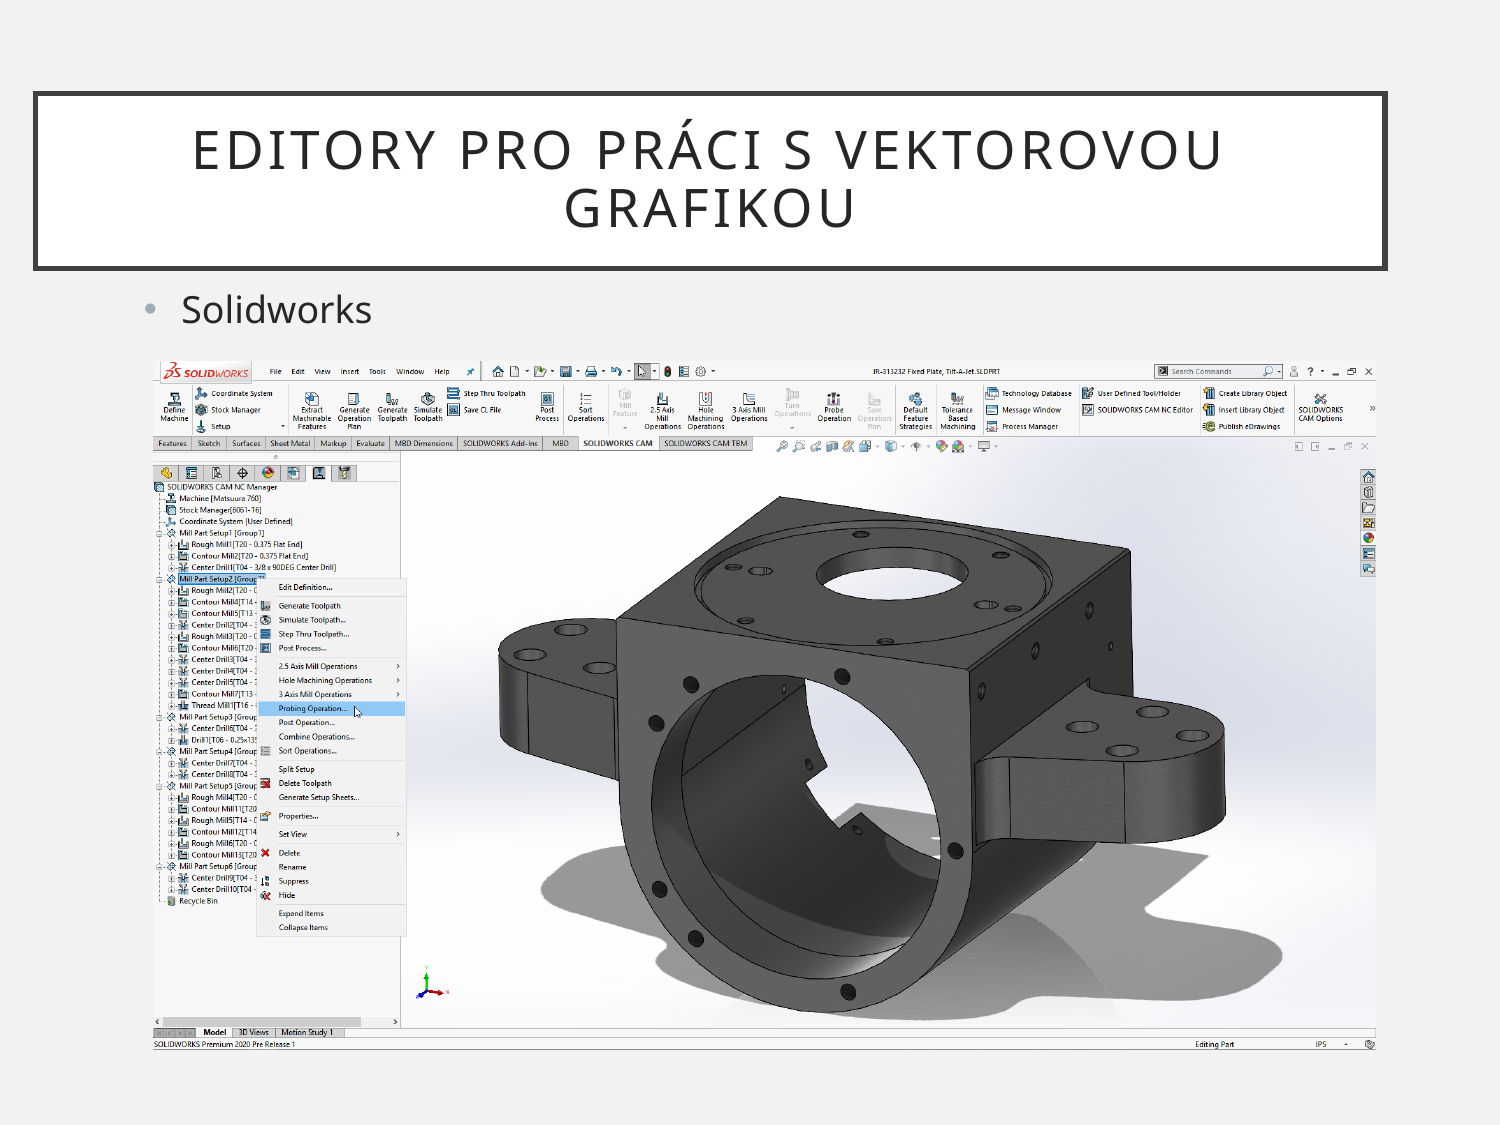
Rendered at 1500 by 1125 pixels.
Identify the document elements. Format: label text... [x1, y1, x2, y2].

list Solidworks [128, 278, 750, 393]
picture [153, 361, 1376, 1050]
title Editory pro práci s vektorovou grafikou [33, 91, 1388, 271]
